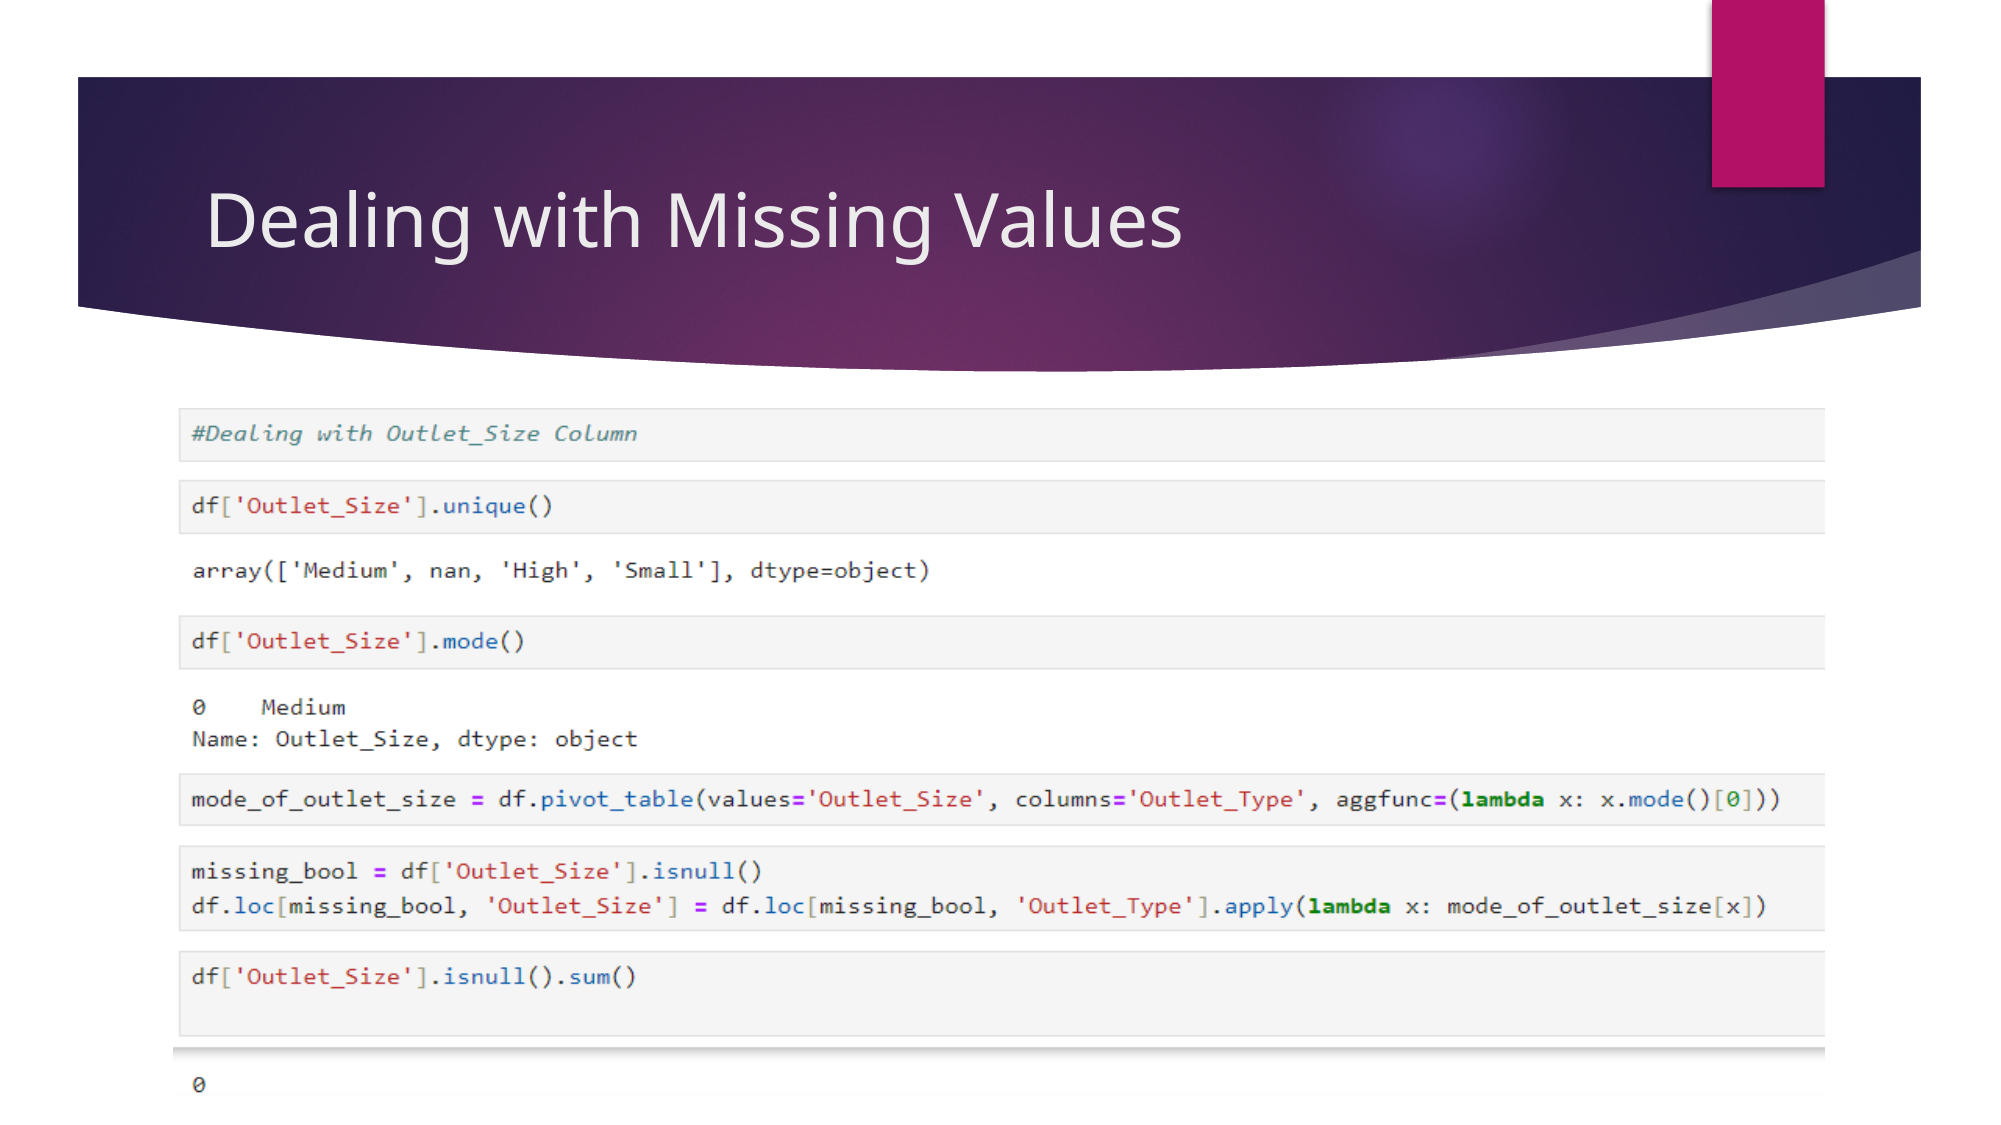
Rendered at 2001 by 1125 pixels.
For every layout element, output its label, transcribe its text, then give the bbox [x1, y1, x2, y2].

picture [79, 78, 1920, 371]
picture [173, 408, 1825, 1097]
title Dealing with Missing Values [189, 159, 1627, 276]
